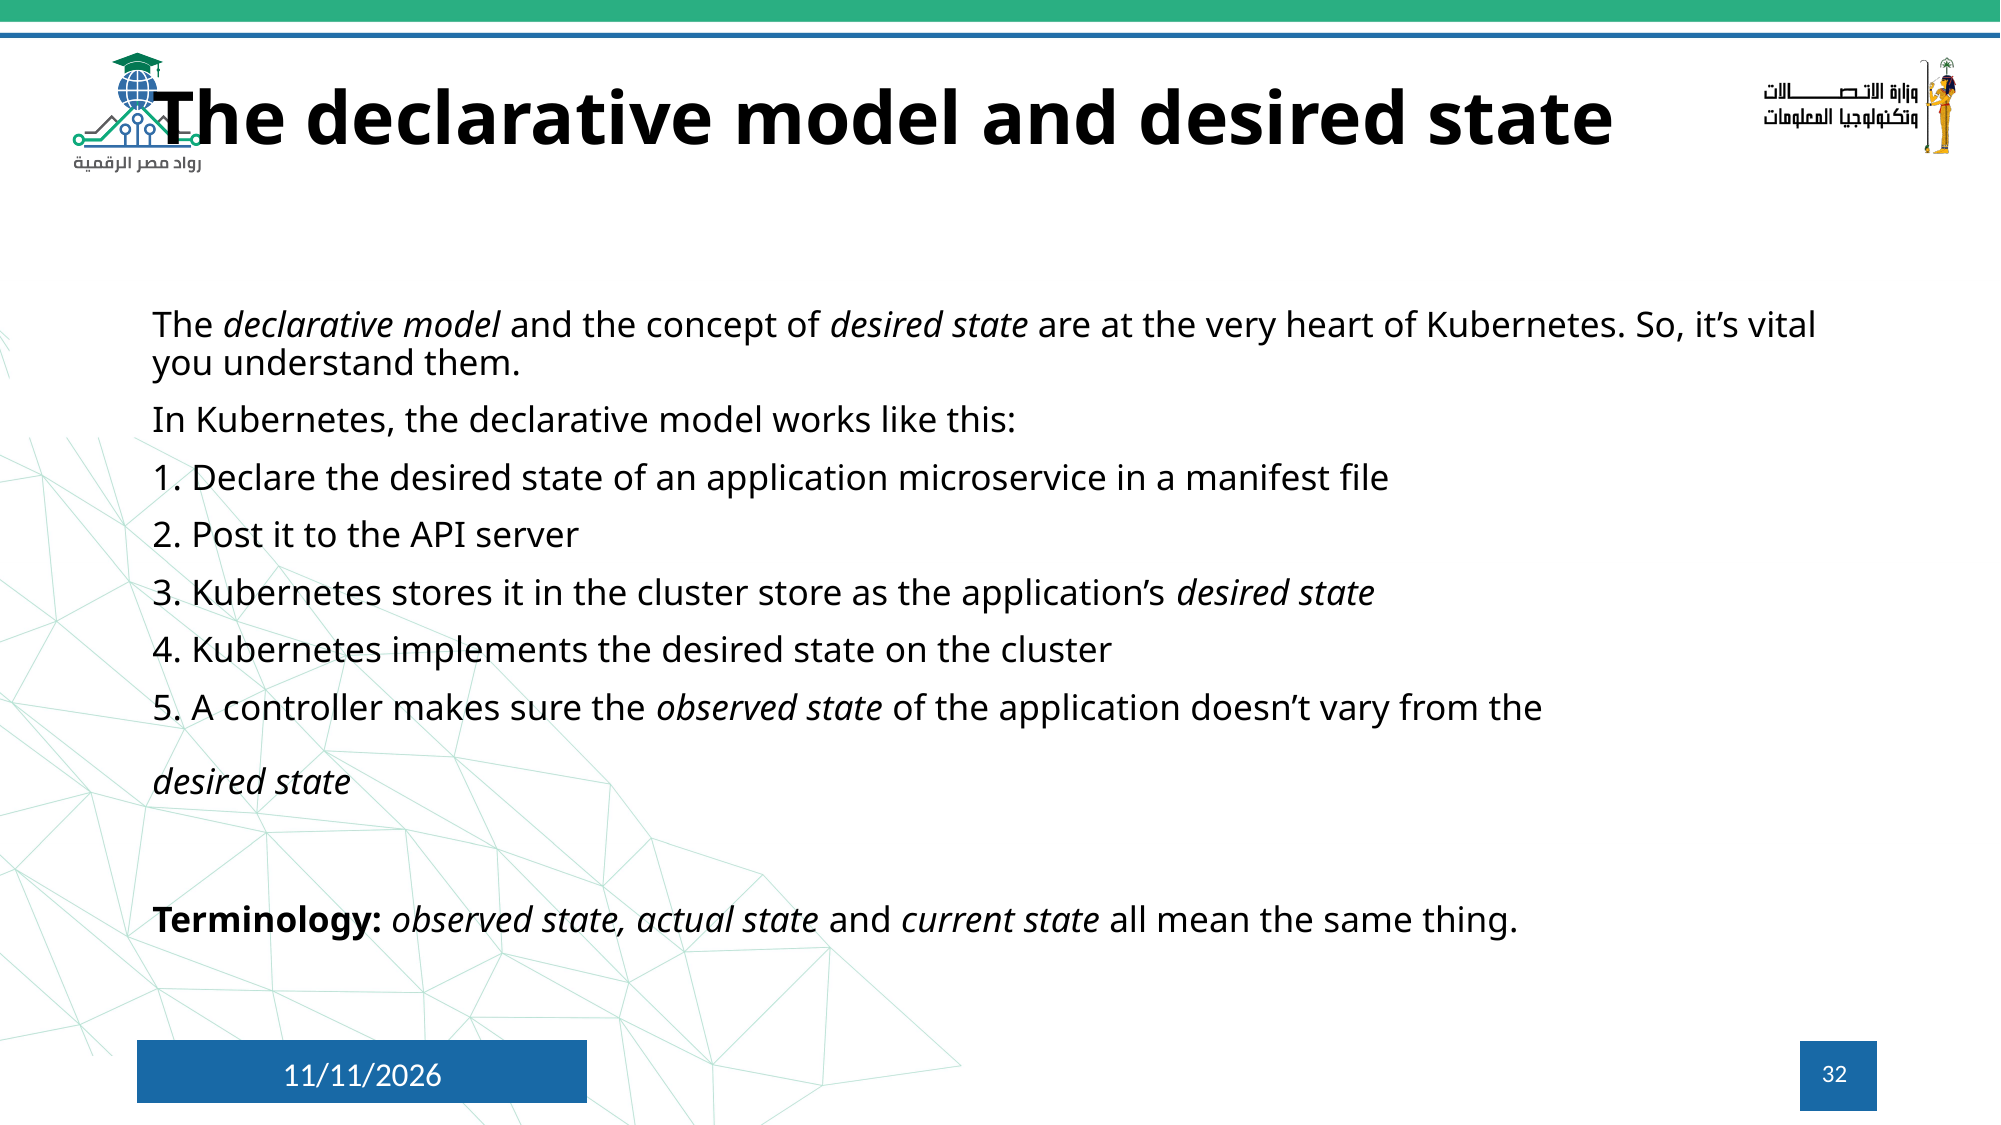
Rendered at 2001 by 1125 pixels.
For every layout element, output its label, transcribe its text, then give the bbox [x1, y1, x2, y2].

title The declarative model and desired state [137, 59, 1863, 278]
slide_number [137, 1042, 588, 1103]
list The declarative model and the concept of desired state are at the very heart of Kubernetes. So, it’s vital you understand them. In Kubernetes, the declarative model works like this: 1. Declare the desired state of an application microservice in a manifest file 2. Post it to the API server 3. Kubernetes stores it in the cluster store as the application’s desired state 4. Kubernetes implements the desired state on the cluster 5. A controller makes sure the observed state of the application doesn’t vary from the desired state Terminology: observed state, actual state and current state all mean the same thing. [137, 299, 1863, 1014]
footer [636, 1042, 1338, 1103]
picture [0, 0, 2000, 1125]
slide_number 32 [1412, 1042, 1863, 1103]
